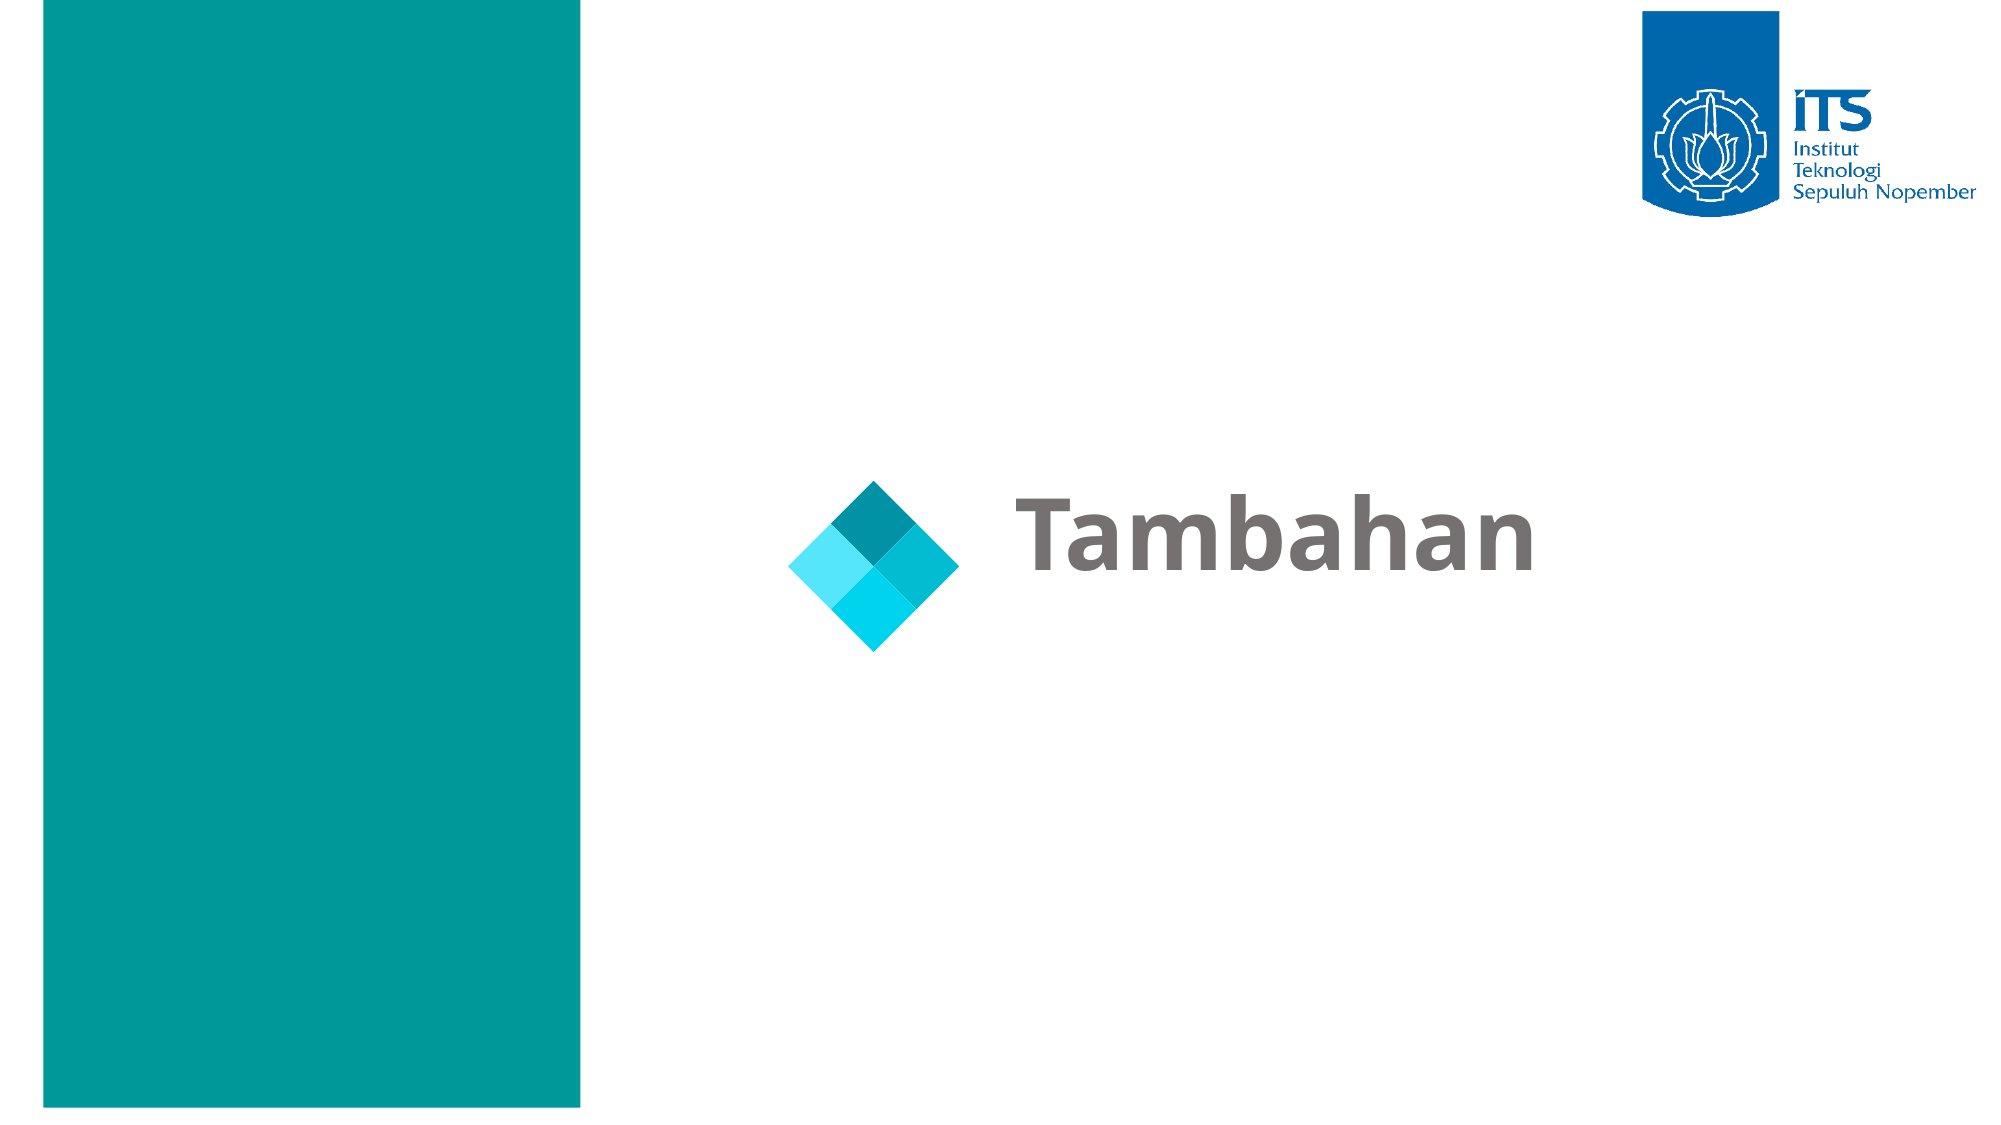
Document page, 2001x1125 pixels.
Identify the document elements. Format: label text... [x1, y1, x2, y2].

text_box [788, 524, 873, 609]
text_box [830, 480, 916, 566]
text_box [830, 567, 916, 653]
picture [1629, 0, 1986, 229]
text_box Tambahan [999, 469, 1616, 621]
text_box [873, 523, 960, 610]
text_box [42, 0, 581, 1109]
